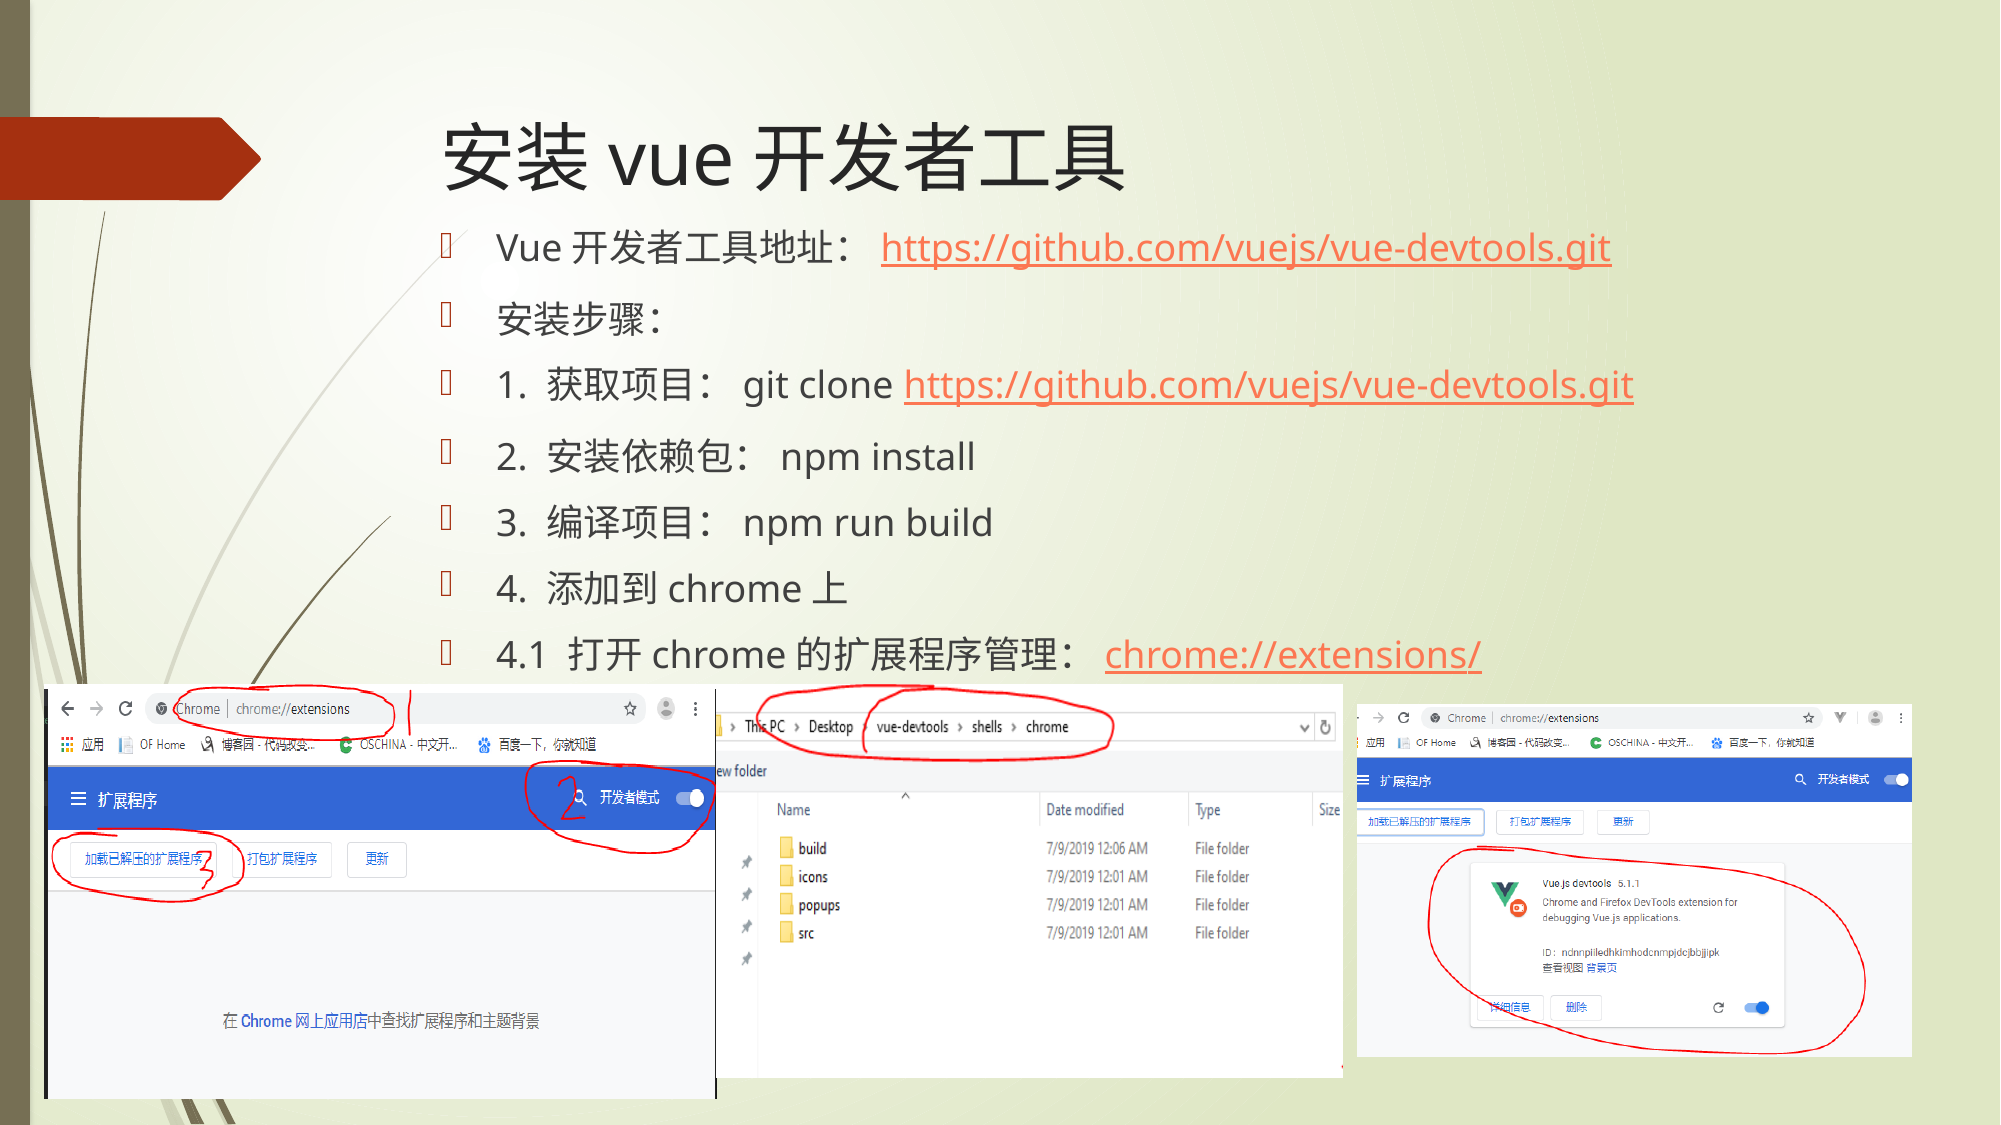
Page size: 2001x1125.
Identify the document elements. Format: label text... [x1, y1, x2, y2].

picture [1356, 704, 1912, 1058]
title 安装vue开发者工具 [425, 102, 1888, 216]
list Vue开发者工具地址：https://github.com/vuejs/vue-devtools.git 安装步骤： 1. 获取项目：git clone https://github.com/vuejs/vue-devtools.git 2. 安装依赖包：npm install 3. 编译项目：npm run build 4. 添加到chrome上 4.1 打开chrome的扩展程序管理：chrome://extensions/ [424, 216, 1888, 970]
picture [44, 684, 1343, 1099]
